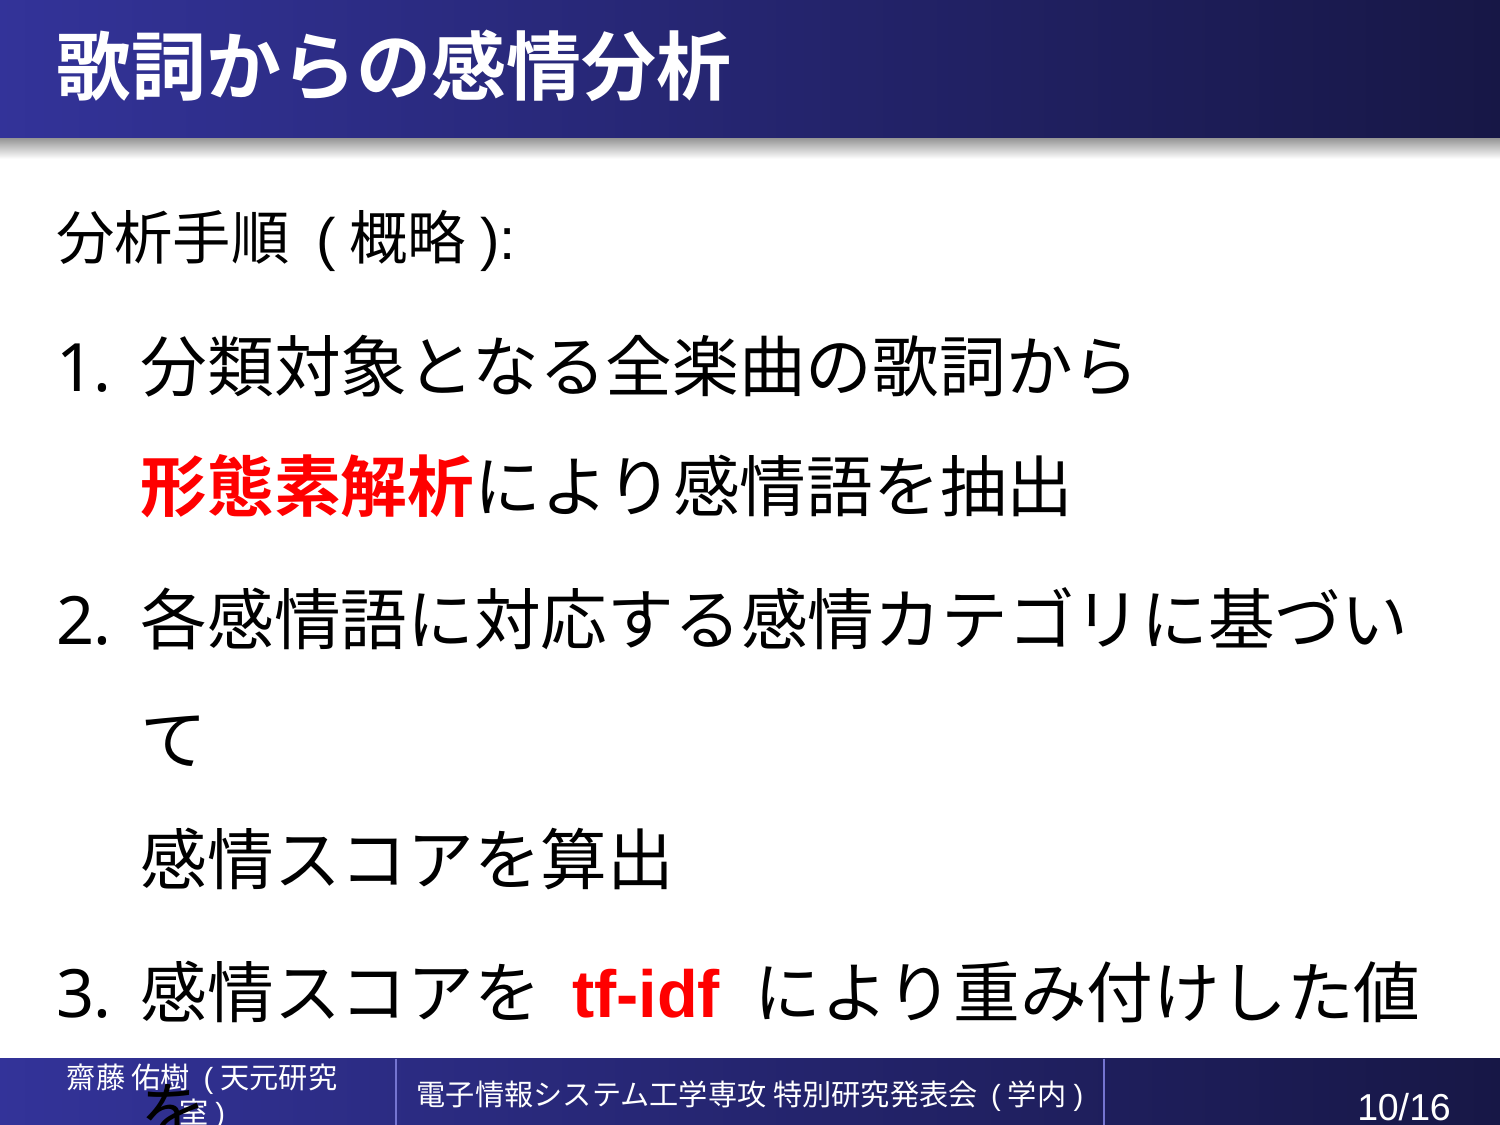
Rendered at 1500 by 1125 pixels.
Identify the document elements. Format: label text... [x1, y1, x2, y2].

title 歌詞からの感情分析 [41, 0, 1459, 133]
text_box 10/16 [1127, 1063, 1466, 1125]
list 分析手順 (概略): 分類対象となる全楽曲の歌詞から 形態素解析により感情語を抽出 各感情語に対応する感情カテゴリに基づいて 感情スコアを算出 感情スコアを tf-idf により重み付けした値を 楽曲に対する感情として推定 [41, 158, 1459, 1047]
